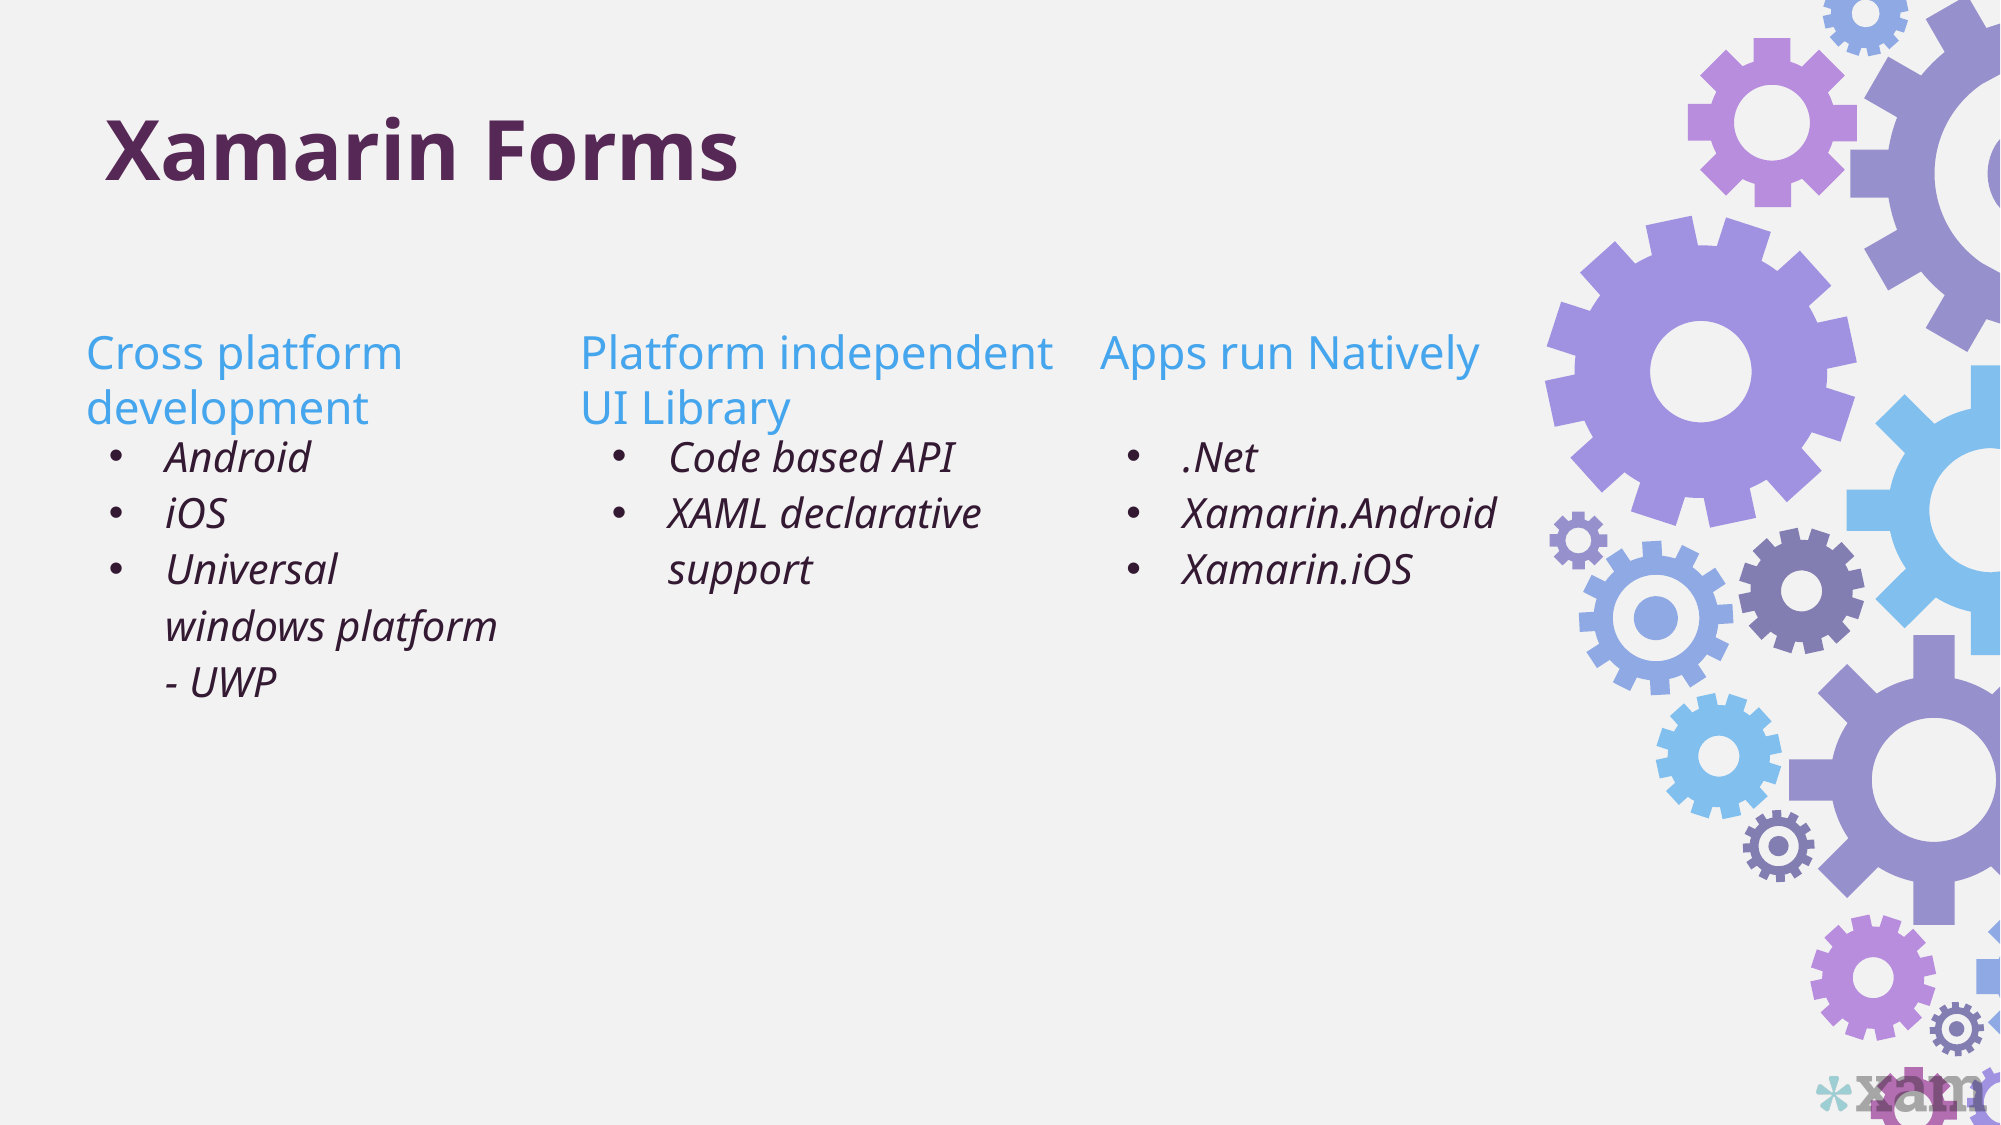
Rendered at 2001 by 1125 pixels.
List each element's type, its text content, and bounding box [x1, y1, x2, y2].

text_box Cross platform development [71, 316, 431, 441]
text_box .Net Xamarin.Android Xamarin.iOS [1111, 416, 1540, 601]
text_box Code based API XAML declarative support [597, 441, 1025, 601]
text_box Platform independent UI Library [564, 316, 1069, 441]
text_box Android iOS Universal windows platform - UWP [94, 416, 523, 713]
text_box Xamarin Forms [90, 90, 1266, 205]
text_box Apps run Natively [1085, 316, 1495, 386]
